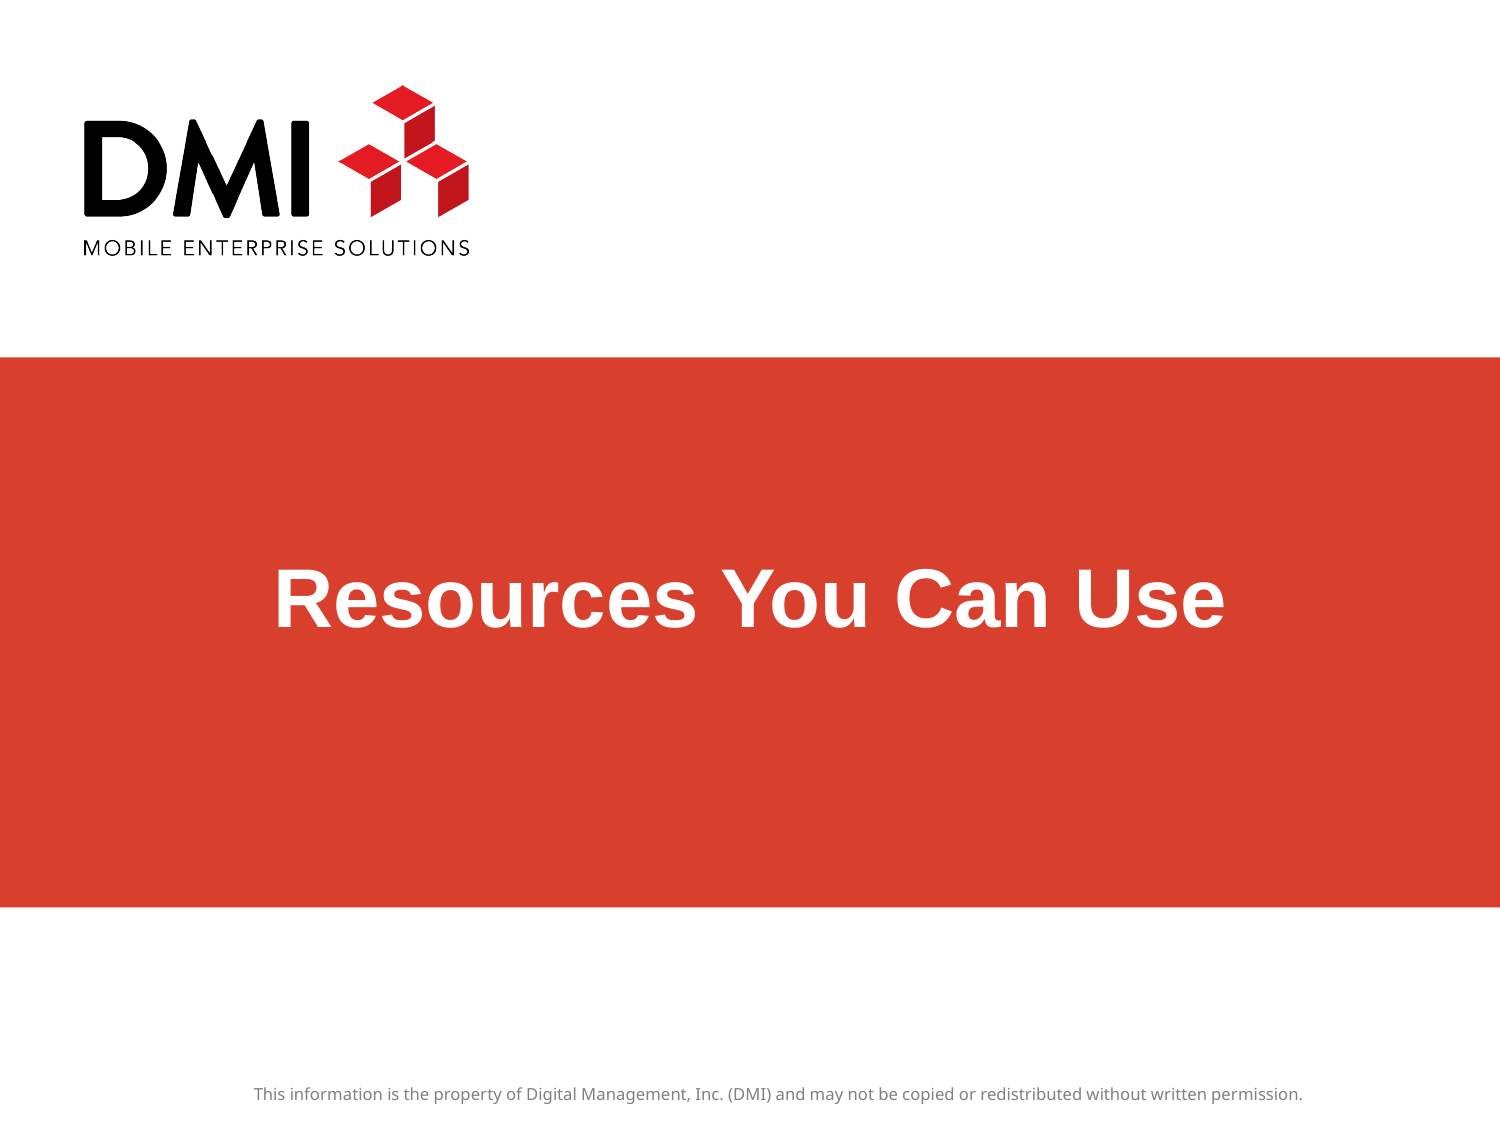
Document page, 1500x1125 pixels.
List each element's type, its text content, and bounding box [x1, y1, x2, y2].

title Resources You Can Use [65, 537, 1436, 709]
picture [84, 85, 469, 256]
